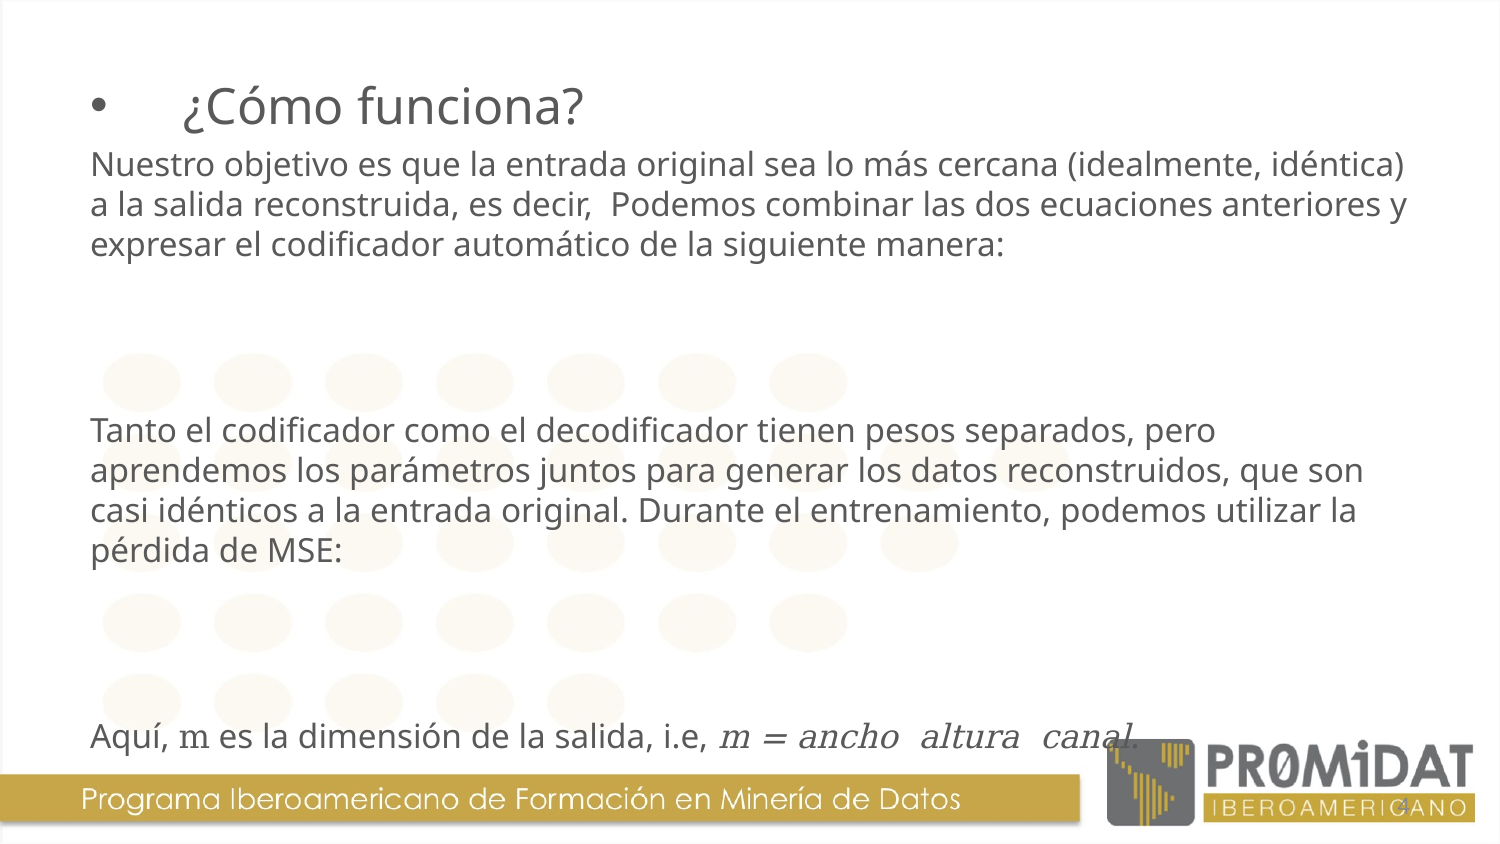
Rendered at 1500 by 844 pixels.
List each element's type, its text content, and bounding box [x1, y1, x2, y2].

title ¿Cómo funciona? [75, 33, 1425, 175]
picture [0, 0, 1500, 844]
slide_number 4 [1074, 782, 1425, 828]
